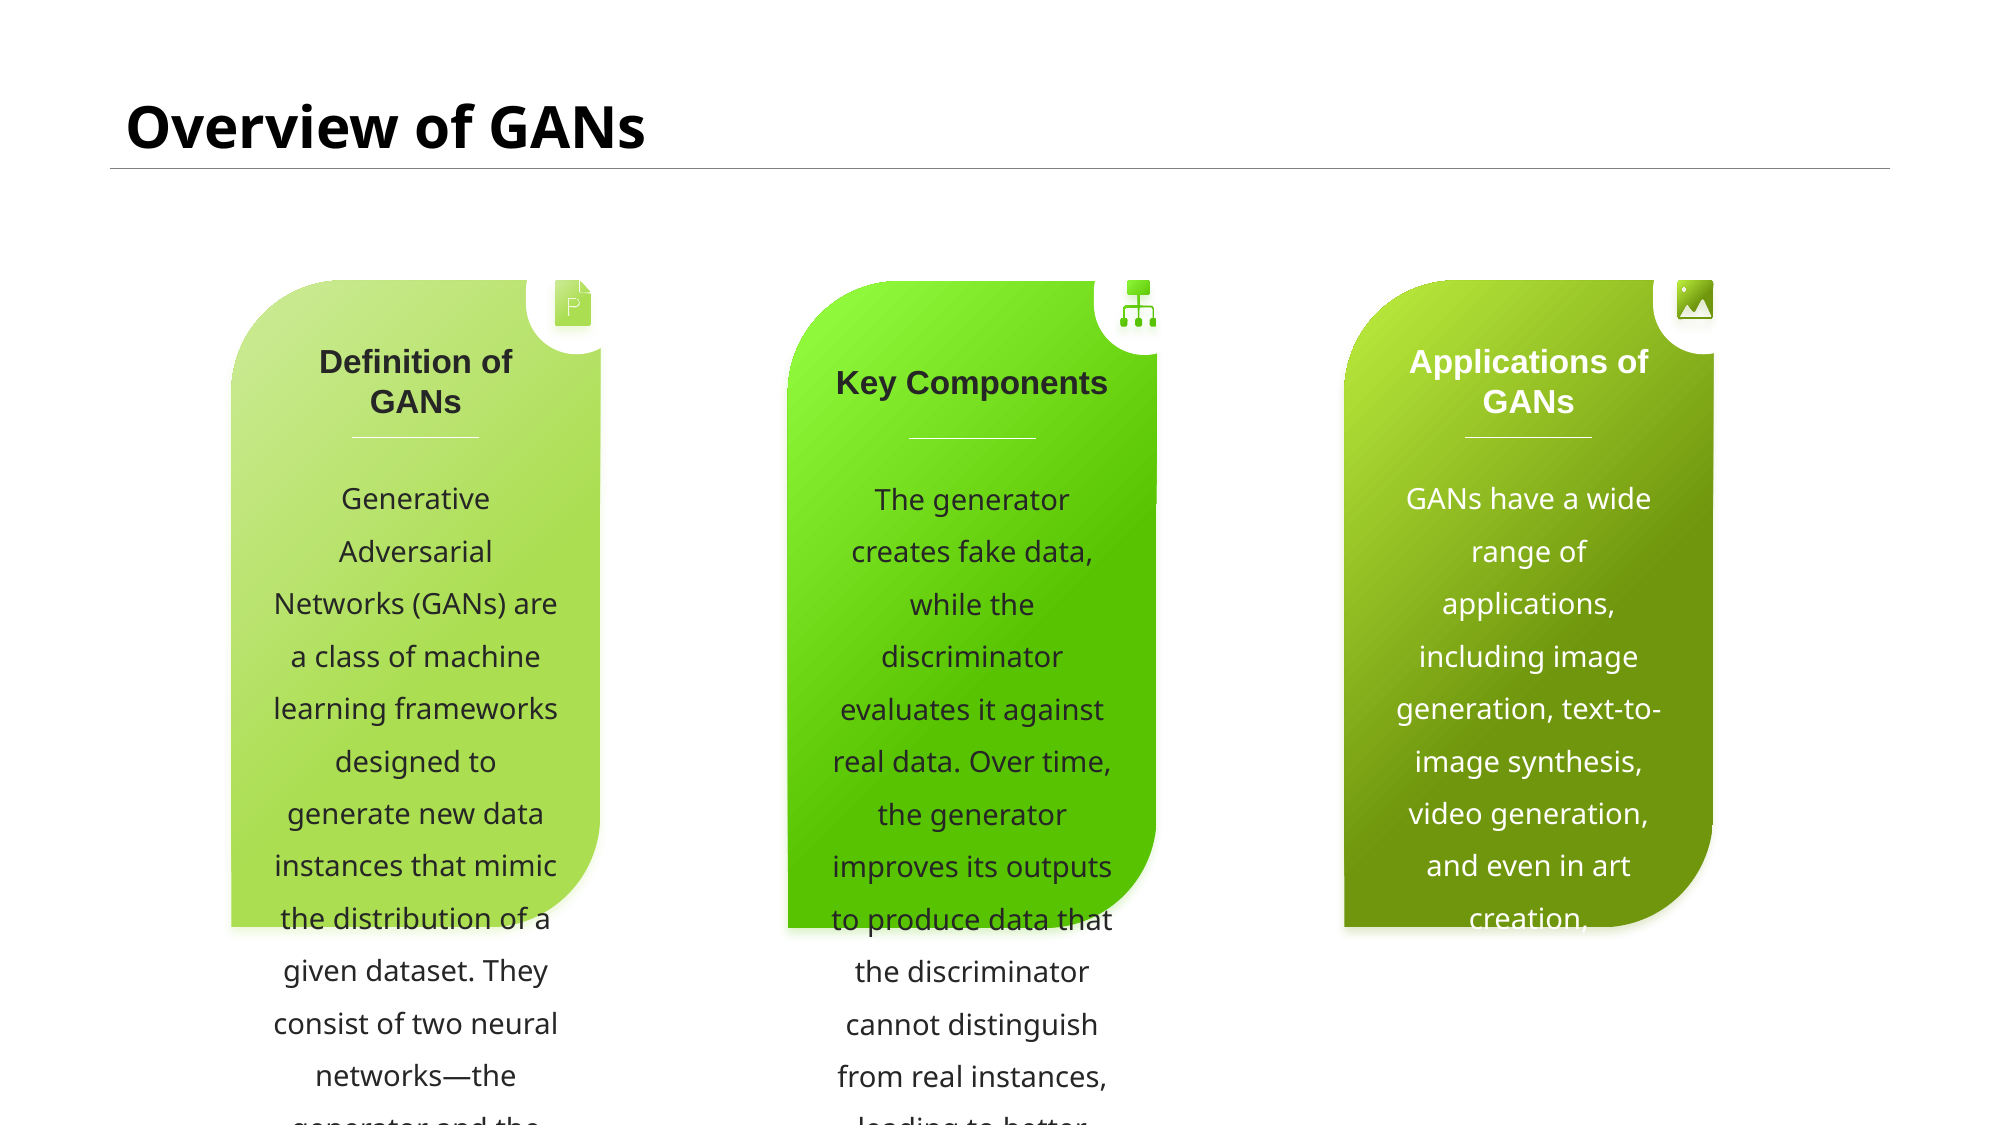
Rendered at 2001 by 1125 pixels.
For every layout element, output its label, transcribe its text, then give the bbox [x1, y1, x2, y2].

title Overview of GANs [109, 0, 1890, 169]
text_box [231, 239, 1755, 929]
